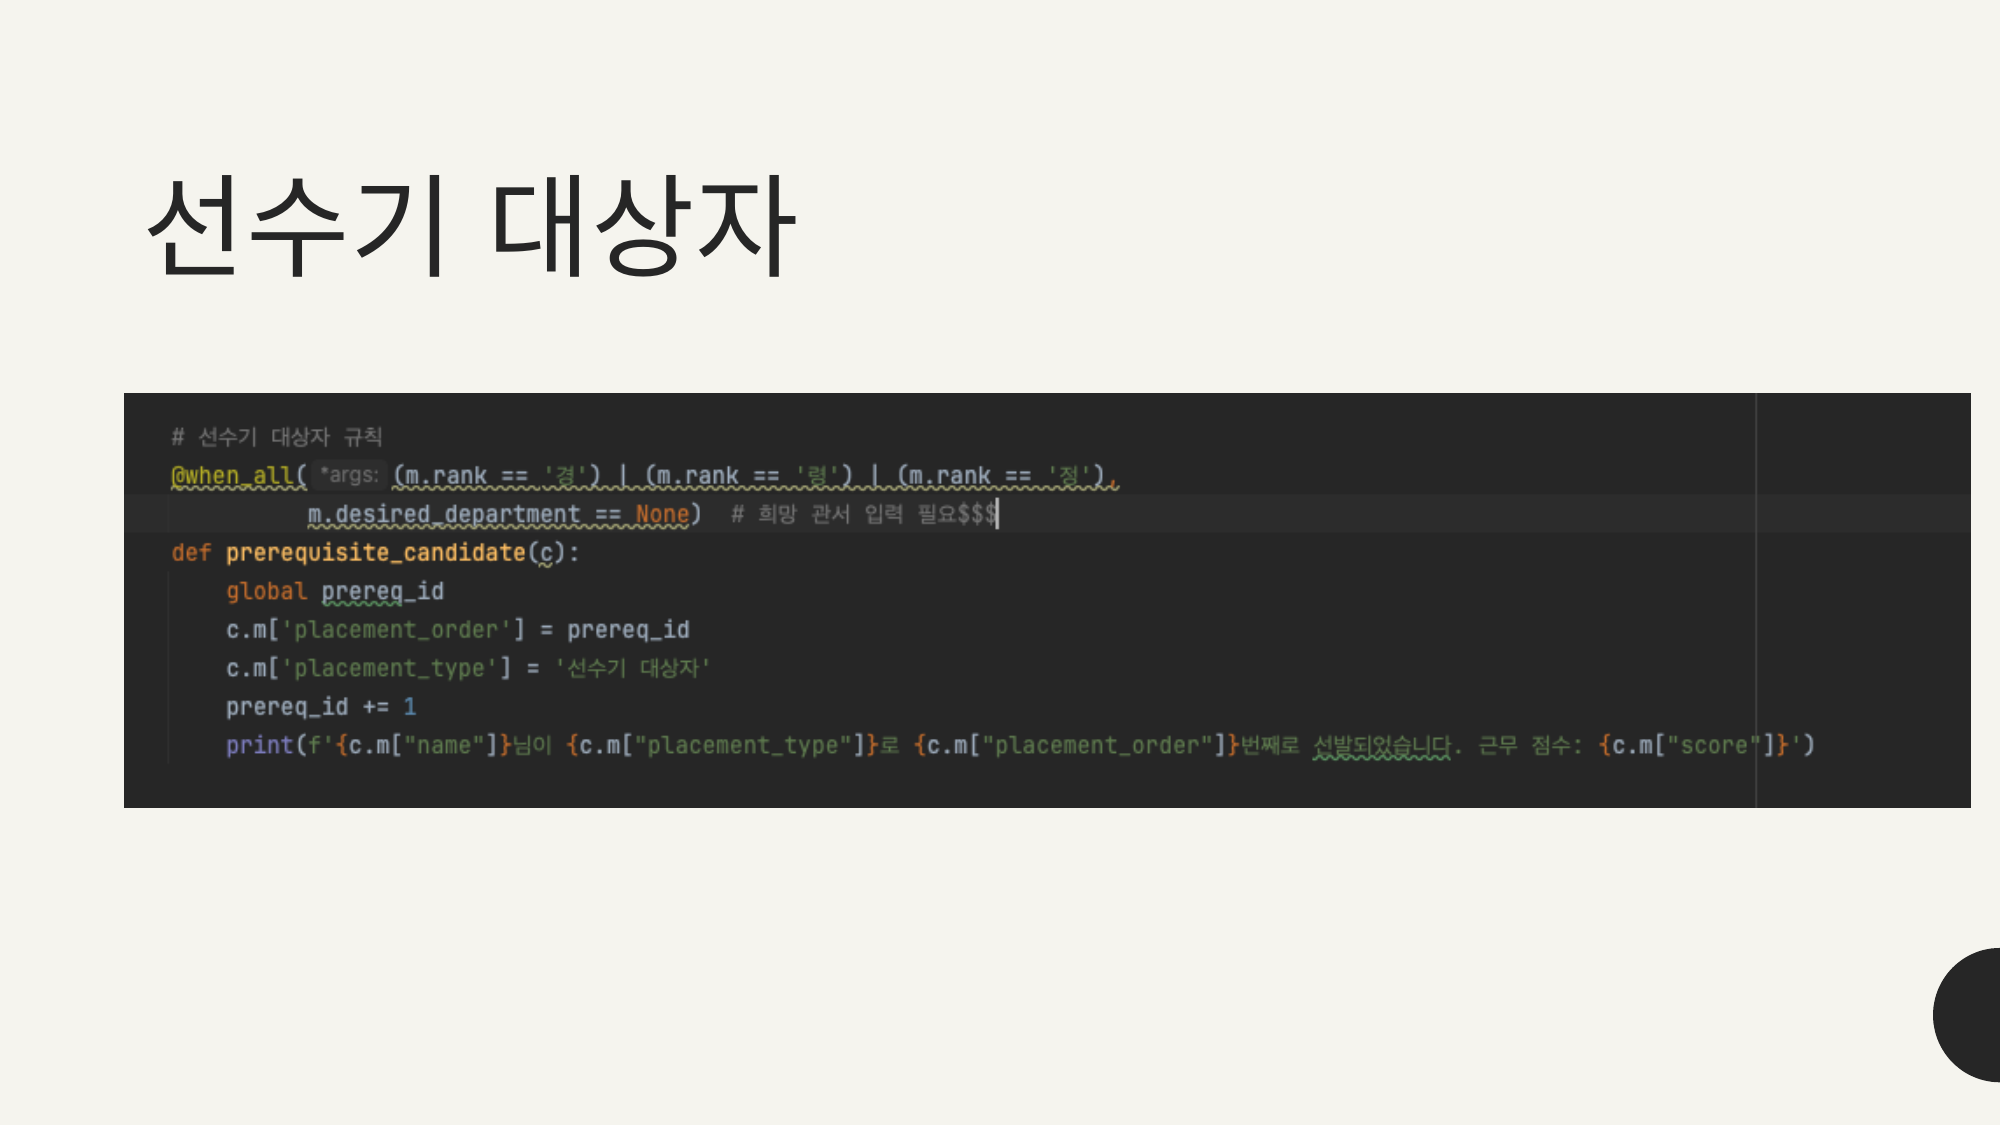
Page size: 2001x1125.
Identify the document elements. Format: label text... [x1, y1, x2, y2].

title 선수기 대상자 [124, 124, 1149, 298]
picture [124, 393, 1971, 808]
